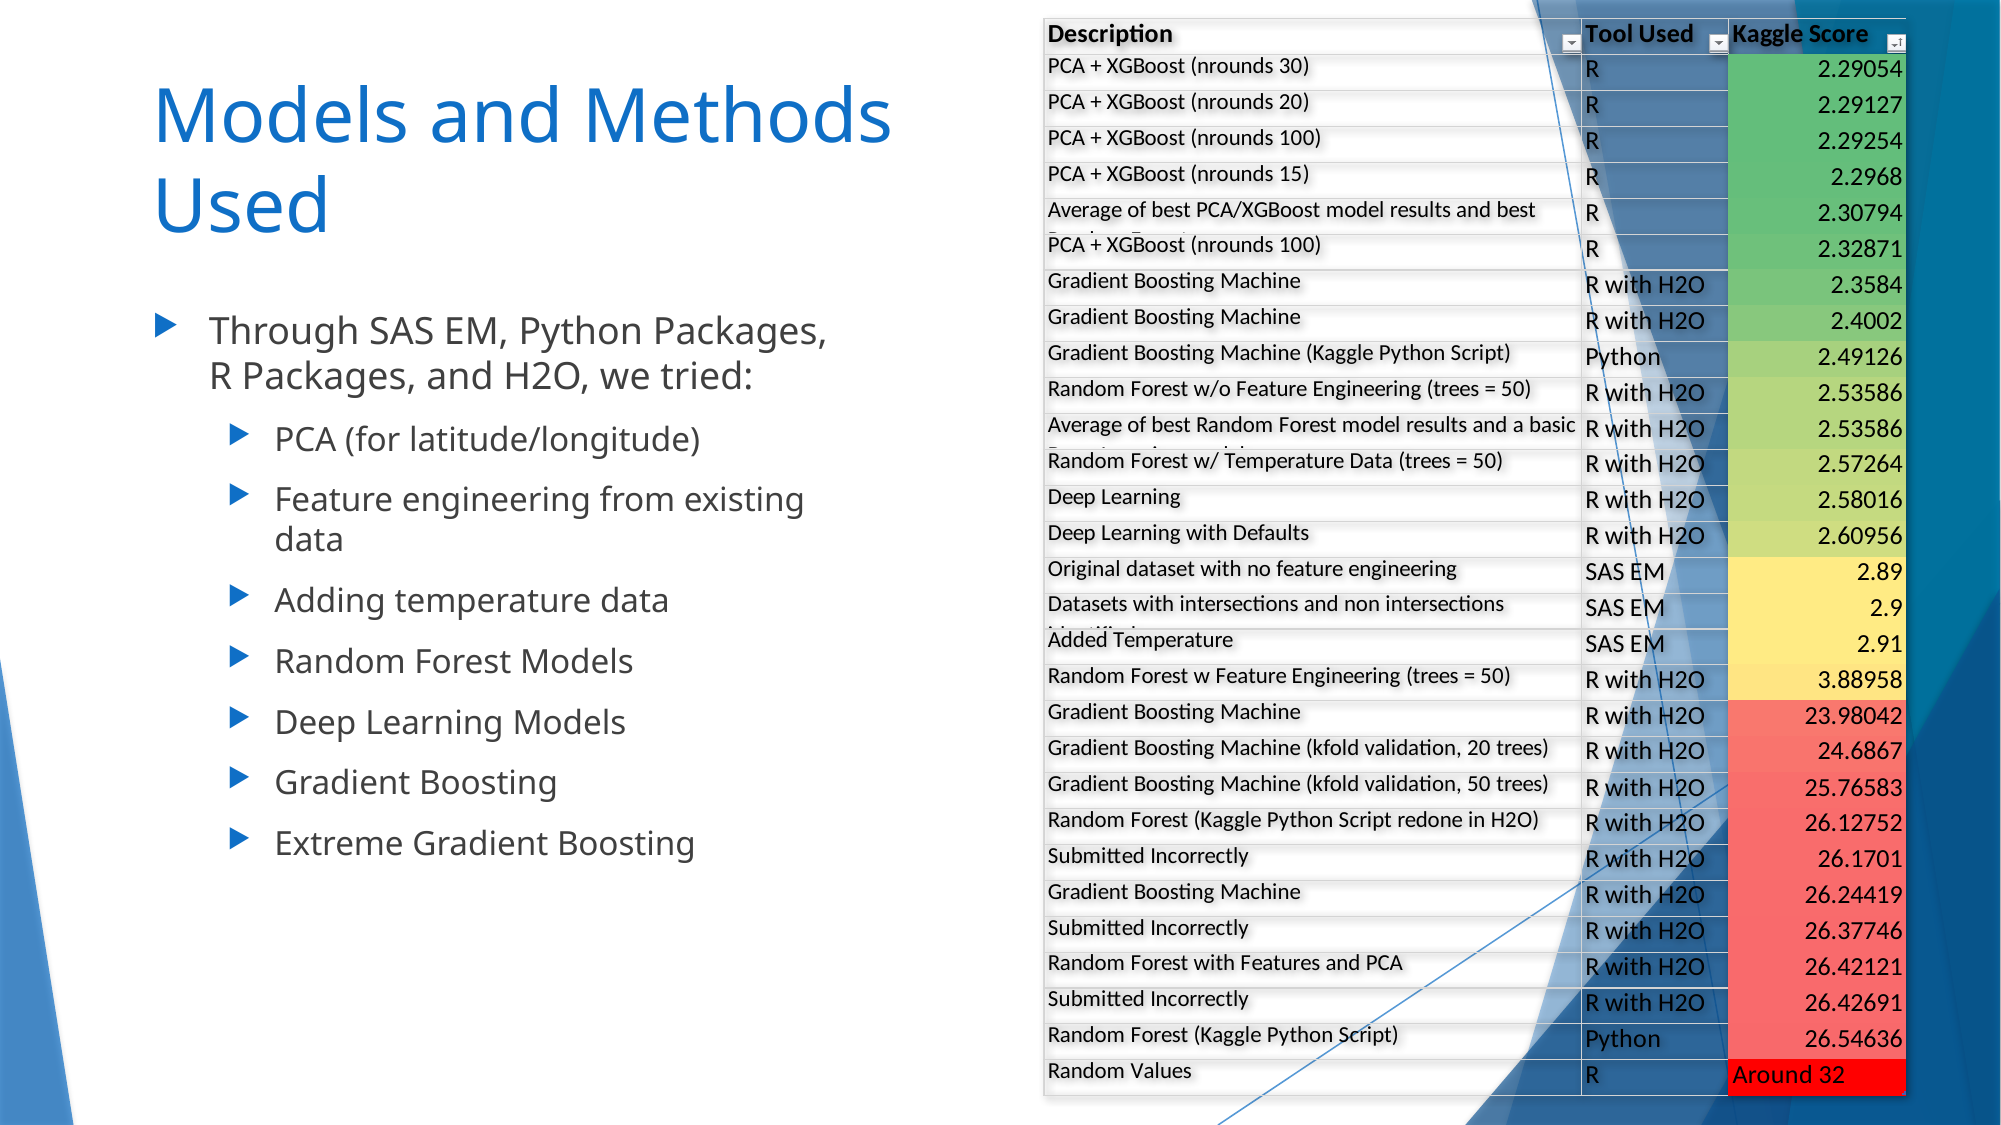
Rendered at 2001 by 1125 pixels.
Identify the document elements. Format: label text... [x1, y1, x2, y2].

title Models and Methods Used [137, 59, 967, 278]
list Through SAS EM, Python Packages, R Packages, and H2O, we tried: PCA (for latitude/longitude) Feature engineering from existing data Adding temperature data Random Forest Models Deep Learning Models Gradient Boosting Extreme Gradient Boosting [137, 299, 866, 1014]
picture [1888, 35, 1905, 52]
picture [1042, 17, 1908, 1097]
